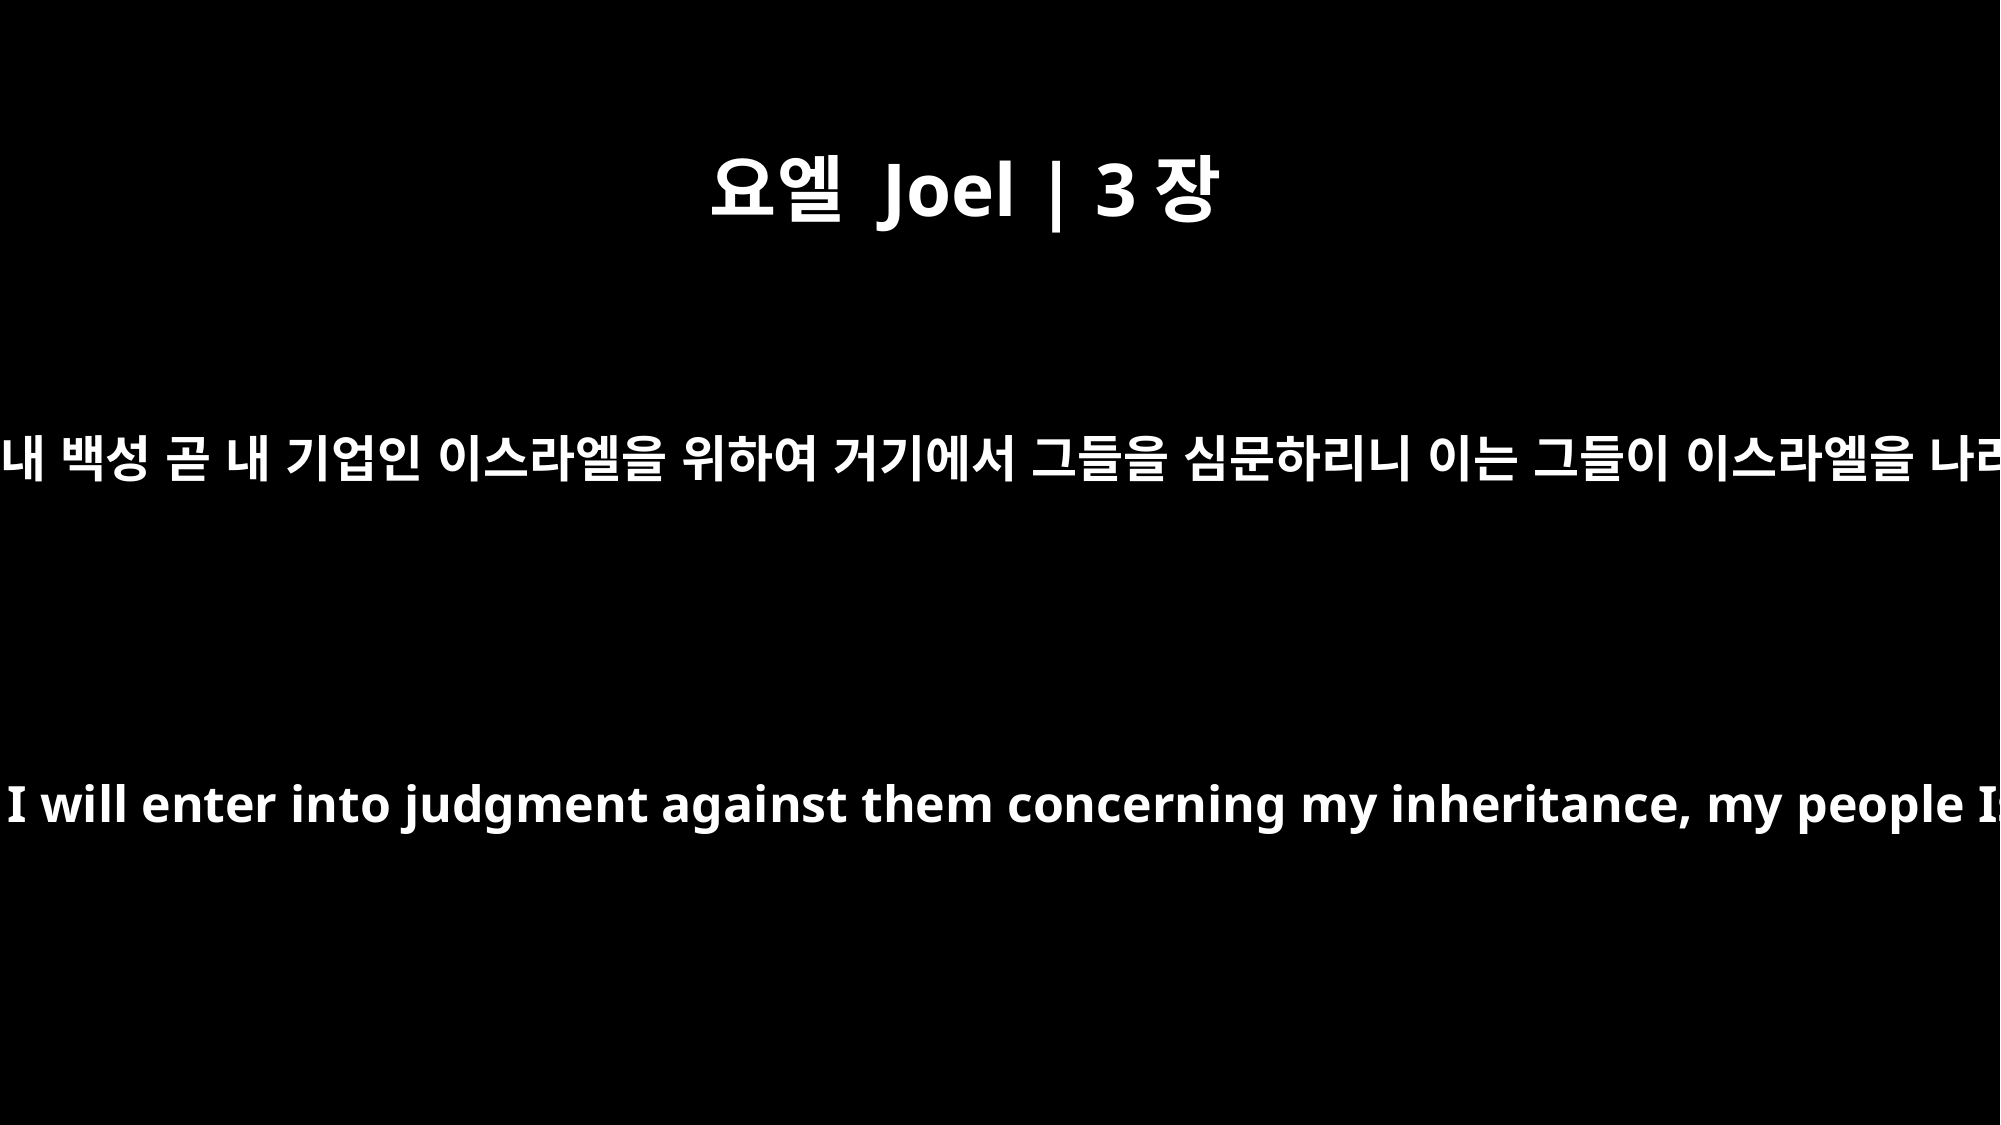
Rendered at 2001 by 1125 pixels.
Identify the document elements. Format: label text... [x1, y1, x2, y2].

text_box 2 내가 만국을 모아 데리고 여호사밧 골짜기에 내려가서 내 백성 곧 내 기업인 이스라엘을 위하여 거기에서 그들을 심문하리니 이는 그들이 이스라엘을 나라들 가운데에 흩어 버리고 나의 땅을 나누었음이며 [0, 359, 2000, 495]
text_box 요엘 Joel | 3장 [694, 136, 1237, 239]
text_box I will gather all nations and bring them down to the Valley of Jehoshaphat. There I will enter into judgment against them concerning my inheritance, my people Israel, for they scattered my people among the nations and divided up my land. [0, 764, 2000, 900]
